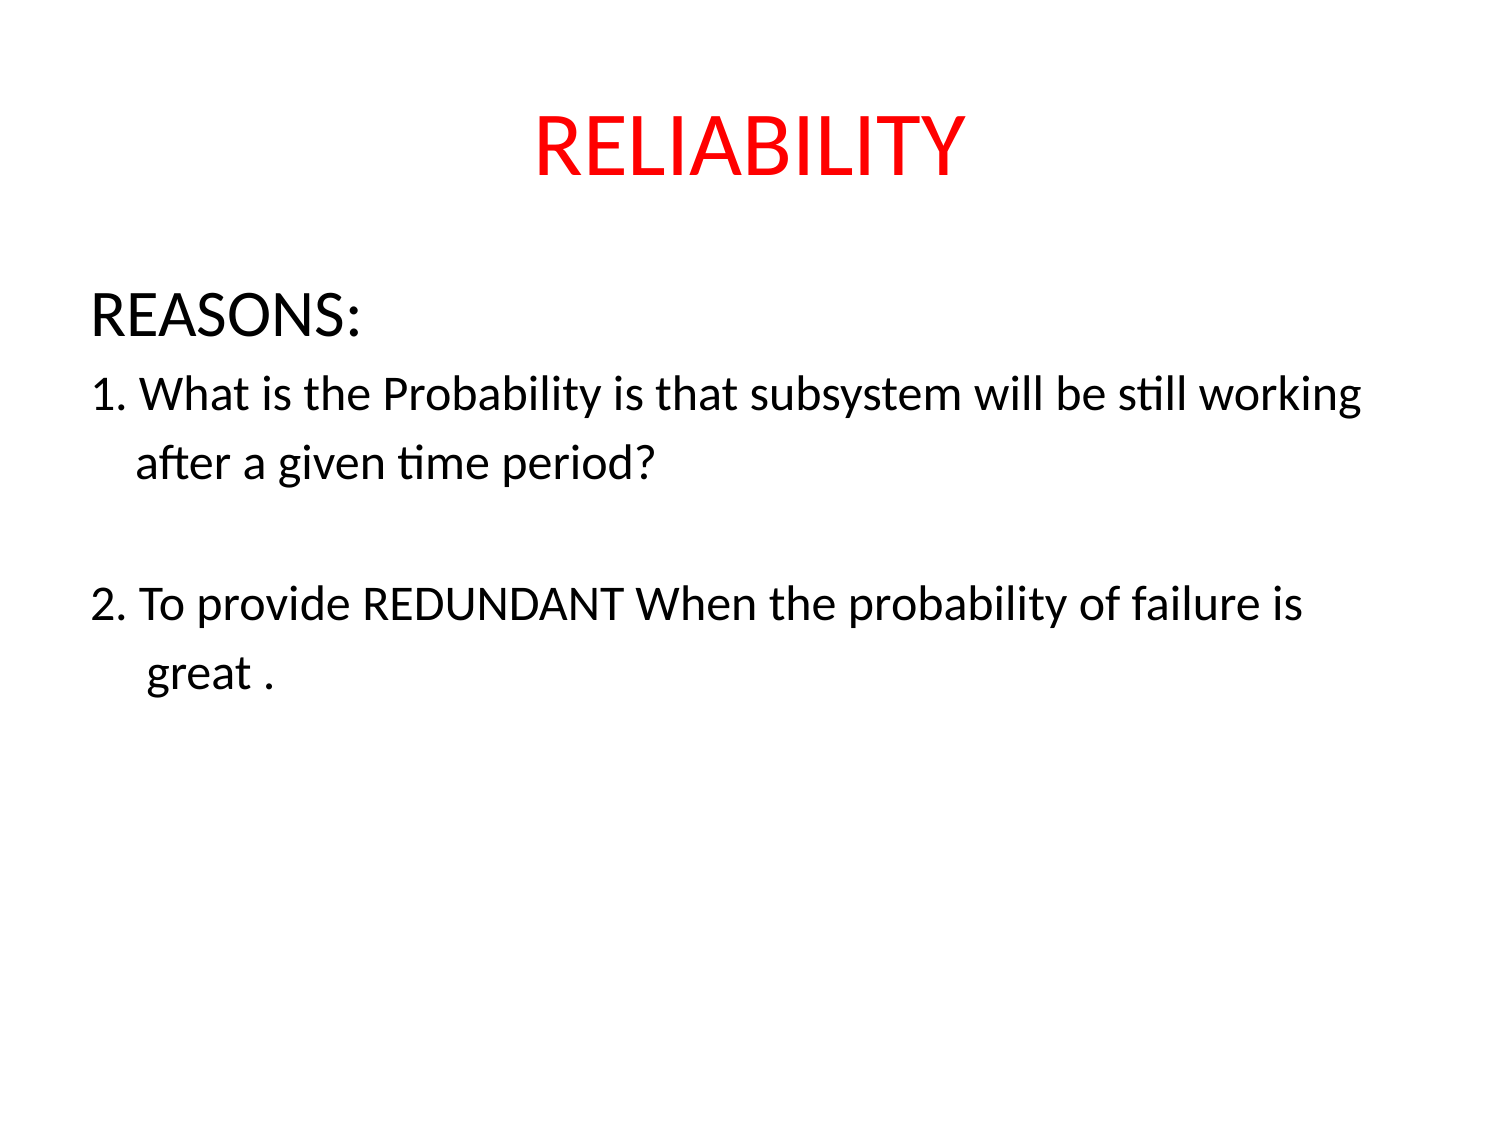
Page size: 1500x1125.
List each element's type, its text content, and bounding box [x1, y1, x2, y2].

list REASONS: 1. What is the Probability is that subsystem will be still working after a given time period? 2. To provide REDUNDANT When the probability of failure is great . [75, 262, 1425, 1005]
title RELIABILITY [75, 45, 1425, 233]
